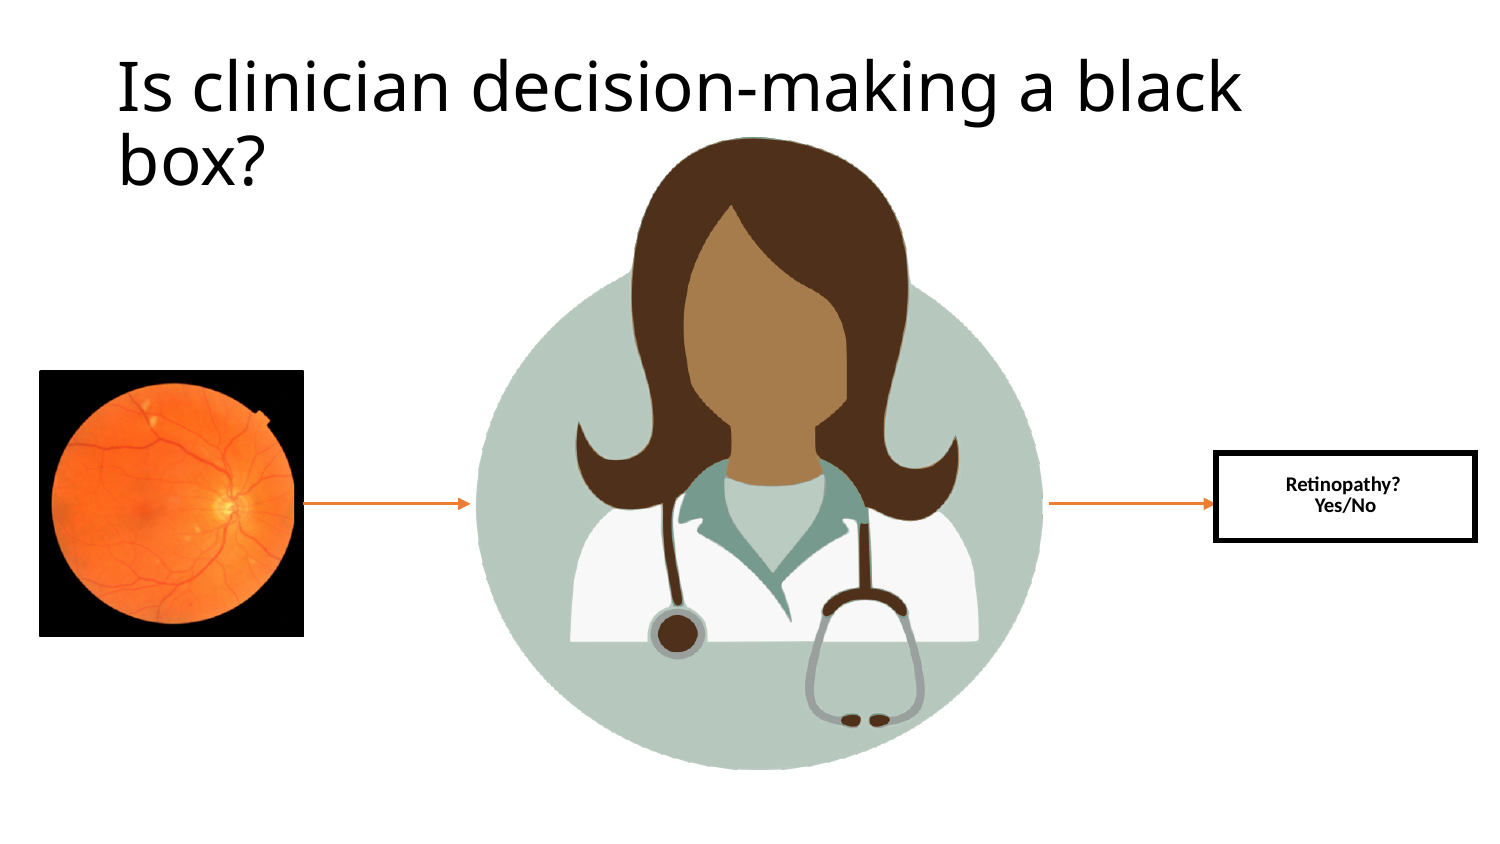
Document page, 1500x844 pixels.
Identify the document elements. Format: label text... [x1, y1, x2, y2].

title Is clinician decision-making a black box? [103, 44, 1397, 208]
picture [39, 370, 304, 637]
picture [475, 137, 1043, 770]
table_header Retinopathy? Yes/No [1219, 456, 1472, 538]
